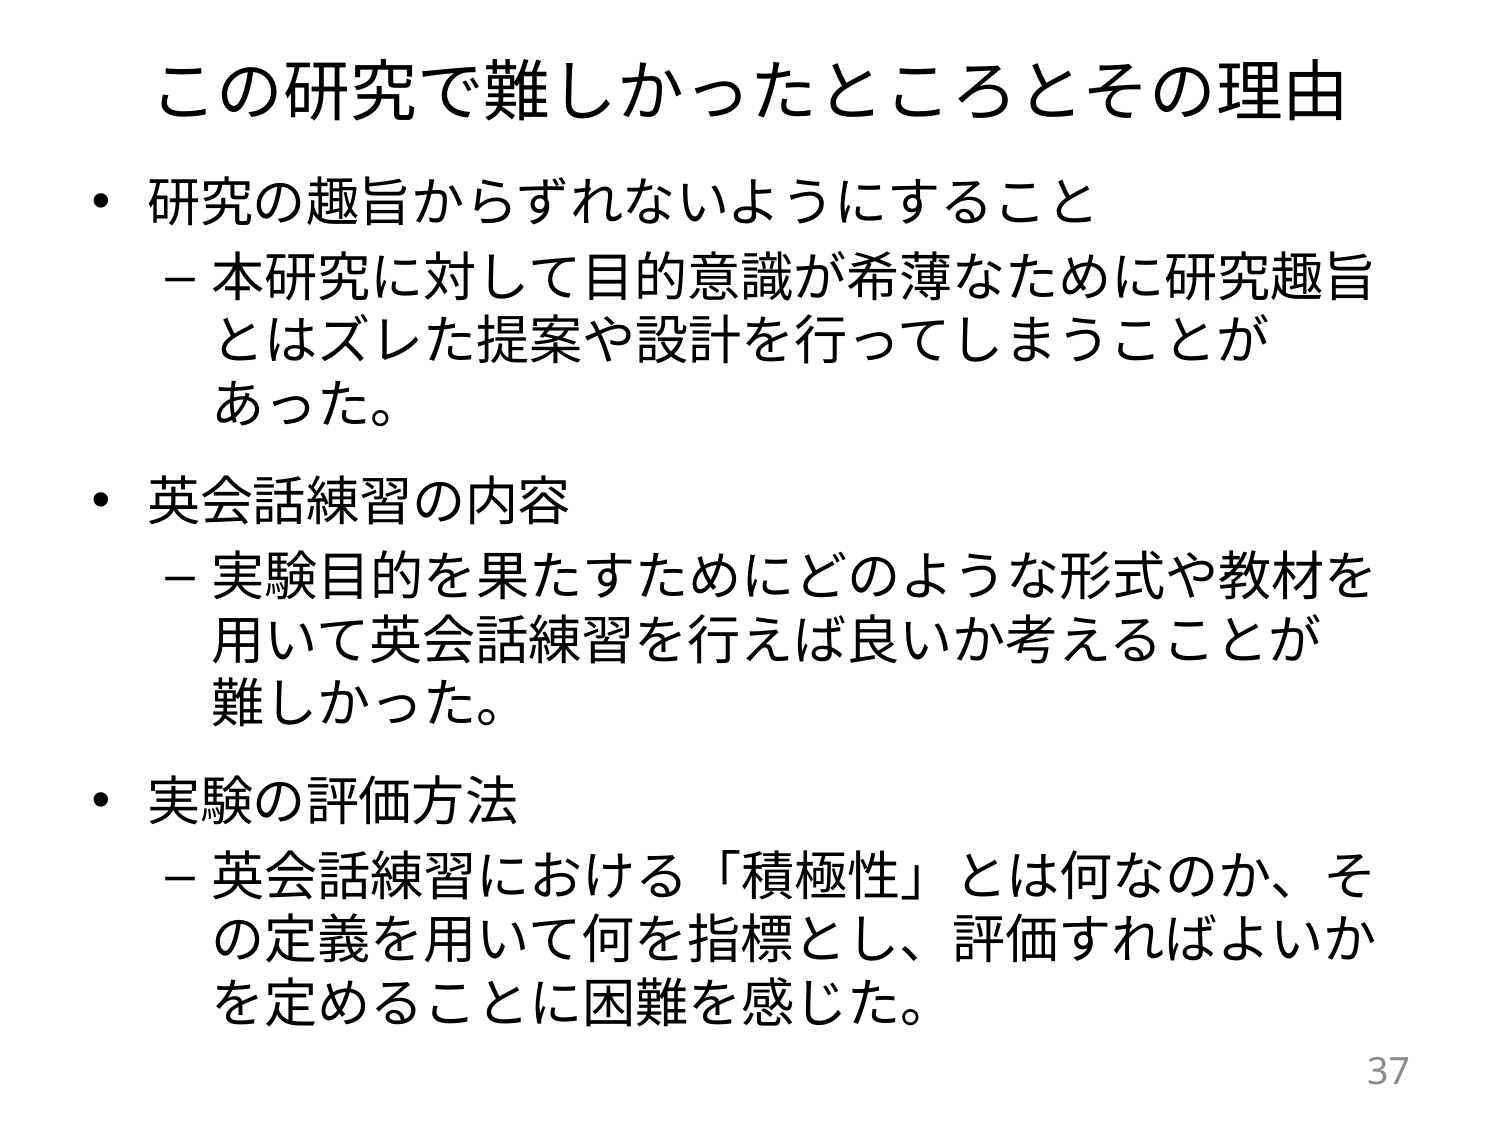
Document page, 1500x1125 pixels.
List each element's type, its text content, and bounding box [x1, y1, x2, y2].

list 研究の趣旨からずれないようにすること 本研究に対して目的意識が希薄なために研究趣旨とはズレた提案や設計を行ってしまうことが あった。 英会話練習の内容 実験目的を果たすためにどのような形式や教材を用いて英会話練習を行えば良いか考えることが 難しかった。 実験の評価方法 英会話練習における「積極性」とは何なのか、その定義を用いて何を指標とし、評価すればよいかを定めることに困難を感じた。 [76, 160, 1425, 1059]
title この研究で難しかったところとその理由 [75, 30, 1425, 147]
slide_number 37 [1074, 1042, 1425, 1103]
